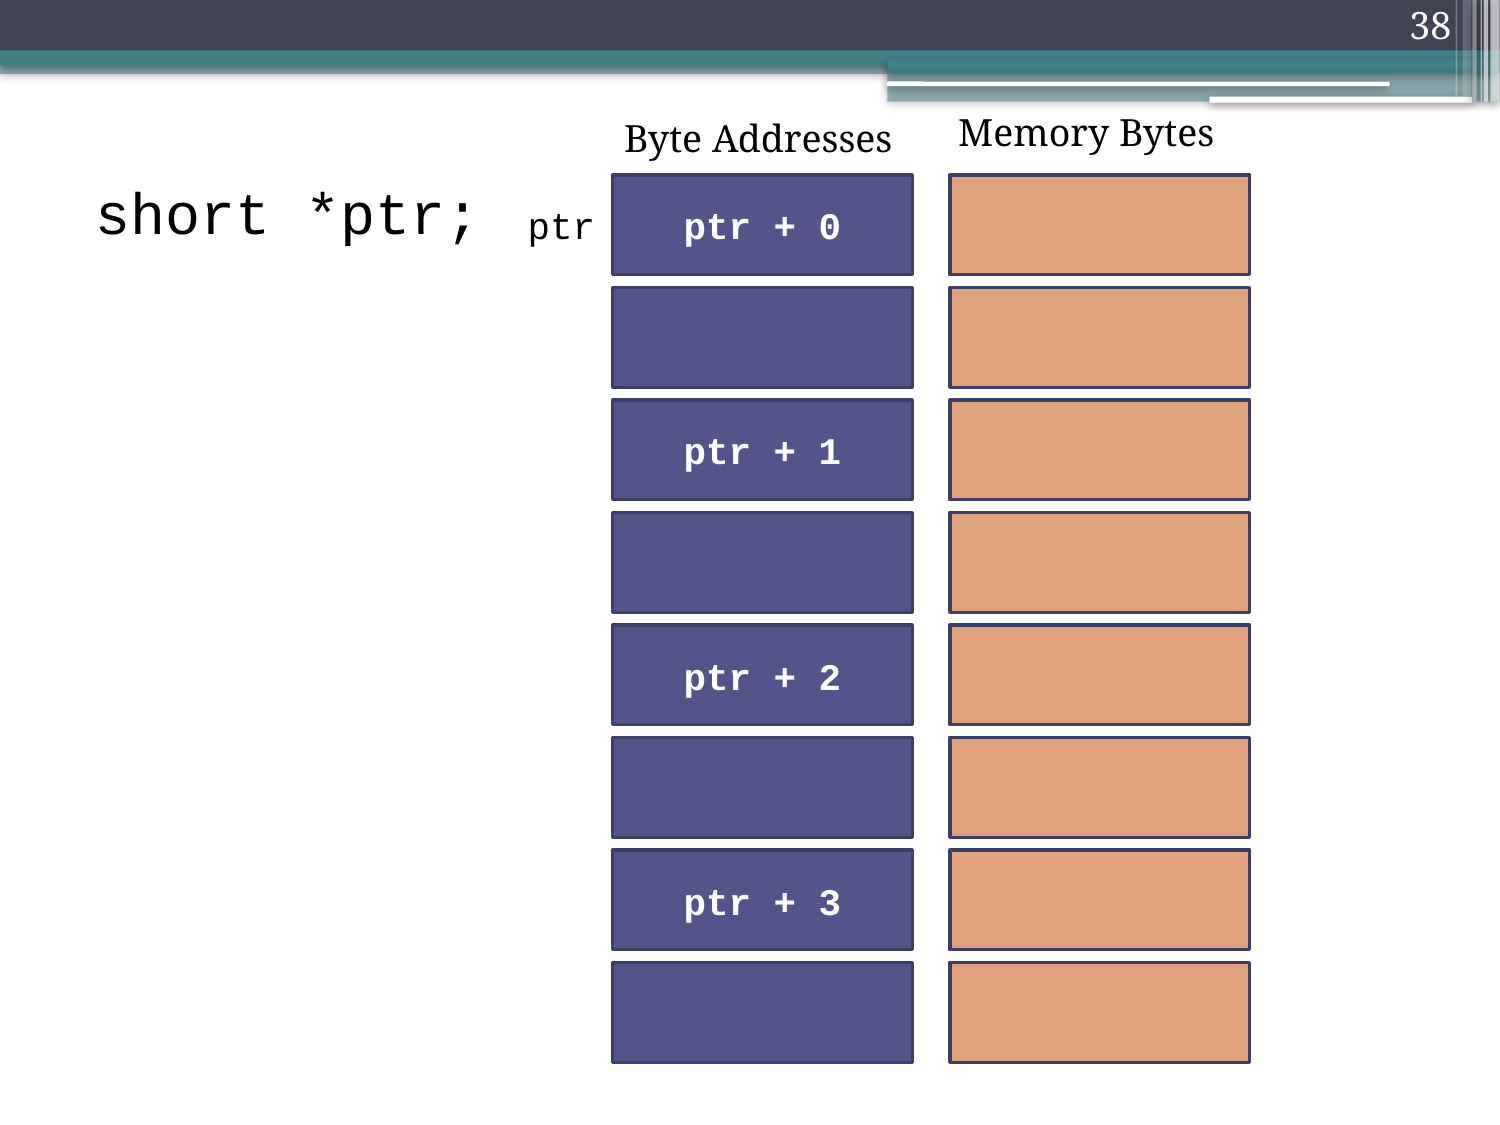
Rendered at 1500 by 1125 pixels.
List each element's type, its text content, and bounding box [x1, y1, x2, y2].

text_box [611, 961, 914, 1064]
text_box [948, 173, 1251, 276]
text_box ptr [512, 194, 611, 255]
text_box [948, 623, 1251, 726]
text_box [948, 511, 1251, 614]
text_box ptr + 3 [611, 848, 914, 951]
text_box Memory Bytes [943, 101, 1230, 162]
text_box [948, 286, 1251, 389]
text_box [948, 848, 1251, 951]
text_box ptr + 2 [611, 623, 914, 726]
text_box ptr + 1 [611, 398, 914, 501]
text_box ptr + 0 [611, 173, 914, 276]
text_box [611, 286, 914, 389]
text_box [611, 511, 914, 614]
text_box [948, 961, 1251, 1064]
text_box [611, 736, 914, 839]
text_box [948, 398, 1251, 501]
list short *ptr; [62, 168, 511, 319]
slide_number 38 [1341, 0, 1466, 61]
text_box [948, 736, 1251, 839]
text_box Byte Addresses [609, 108, 908, 168]
